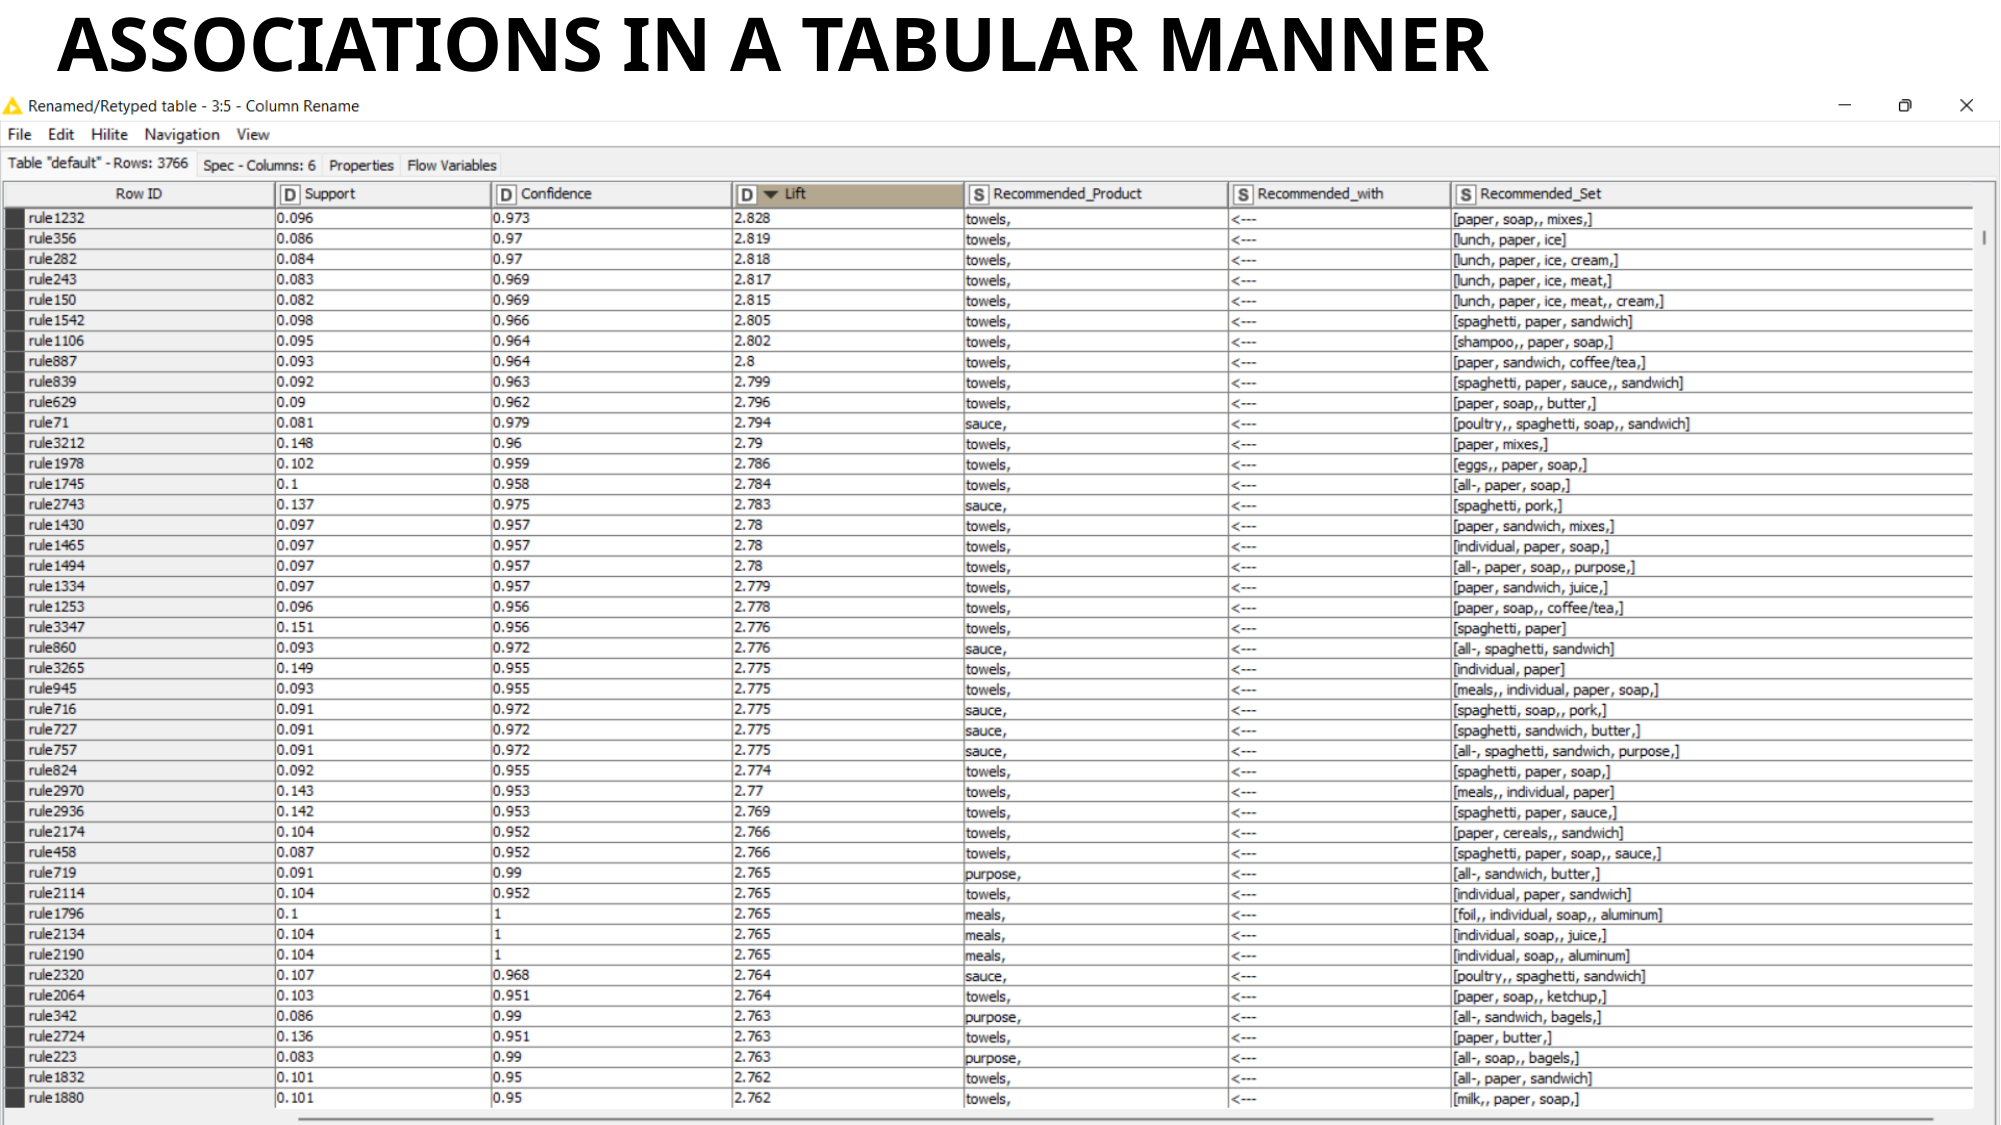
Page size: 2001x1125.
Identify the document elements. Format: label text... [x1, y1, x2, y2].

picture [0, 89, 2000, 1125]
title ASSOCIATIONS IN A TABULAR MANNER [42, 0, 2000, 89]
